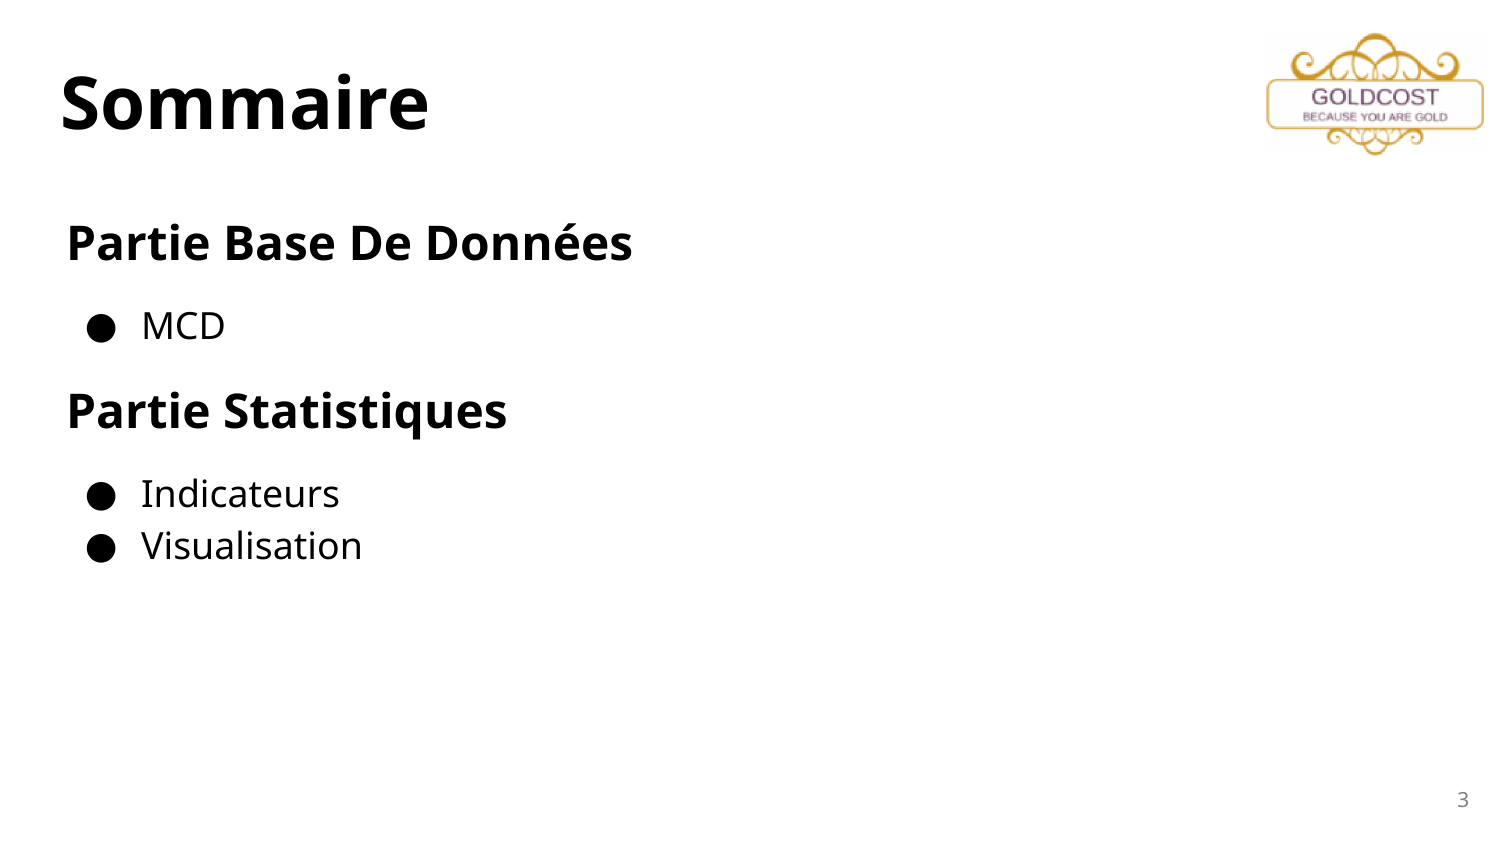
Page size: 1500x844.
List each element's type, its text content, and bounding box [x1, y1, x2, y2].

slide_number 3 [1394, 769, 1484, 834]
picture [1264, 30, 1486, 156]
title Sommaire [45, 42, 1258, 145]
list Partie Base De Données MCD Partie Statistiques Indicateurs Visualisation [51, 189, 1449, 750]
